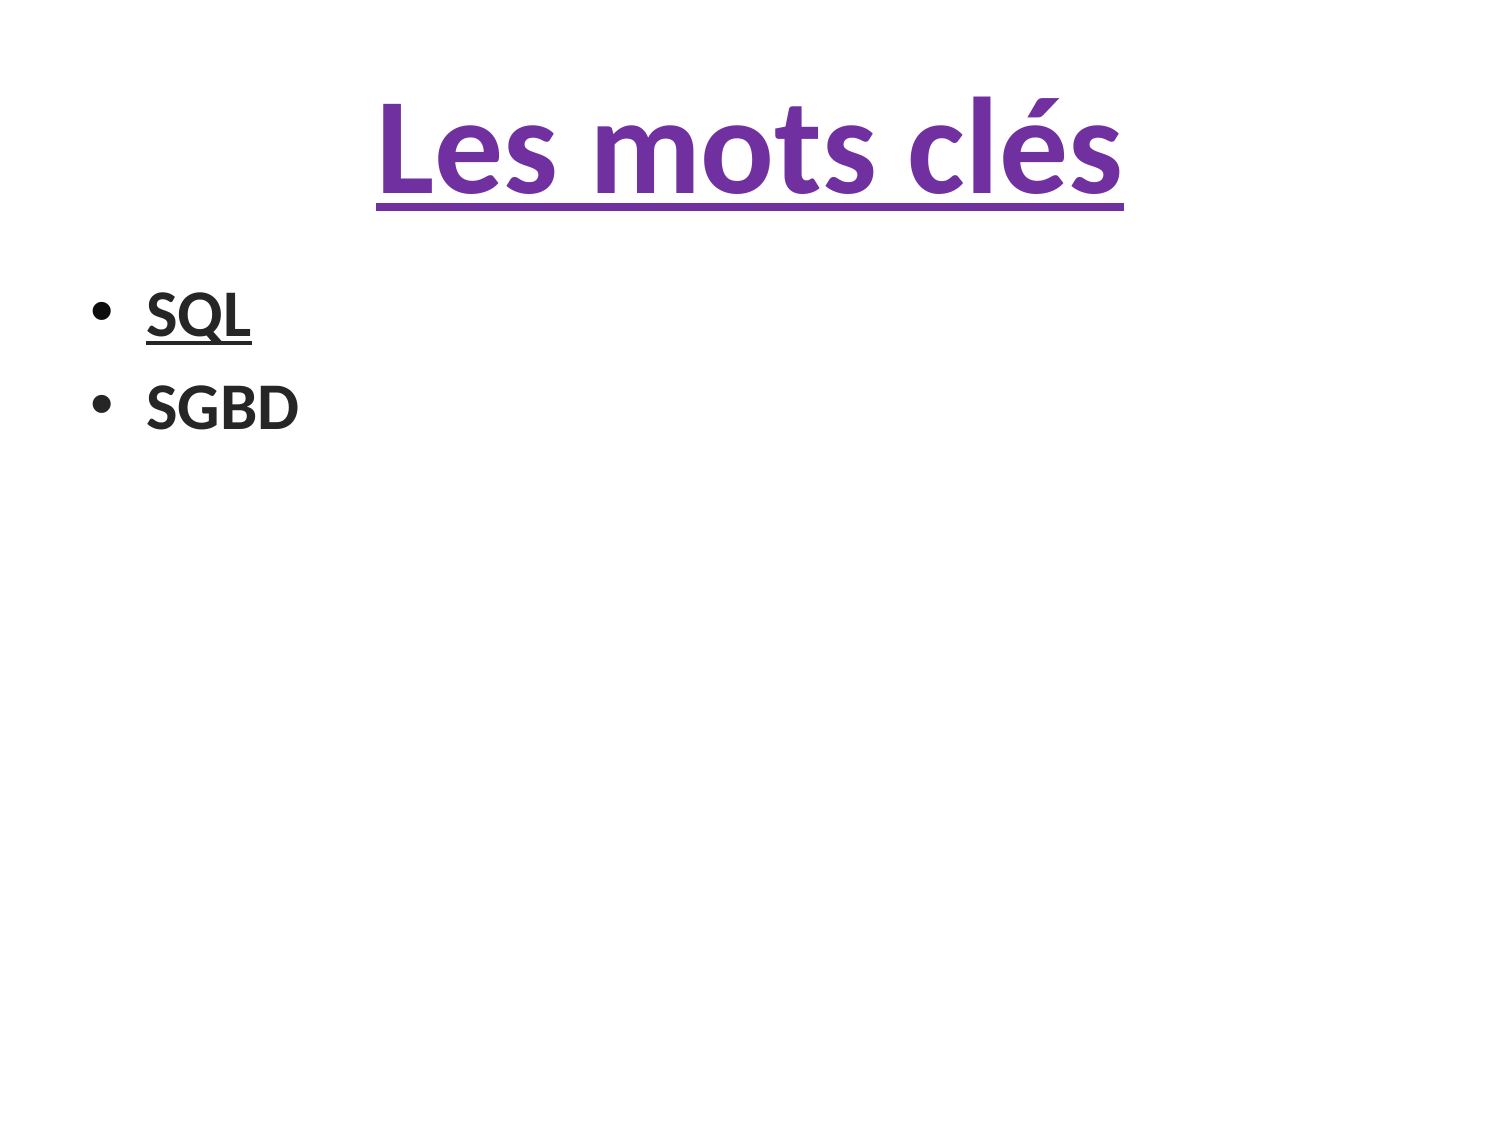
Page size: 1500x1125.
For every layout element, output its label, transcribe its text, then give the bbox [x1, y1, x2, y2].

title Les mots clés [75, 45, 1425, 233]
list SQL SGBD [75, 262, 1425, 1005]
